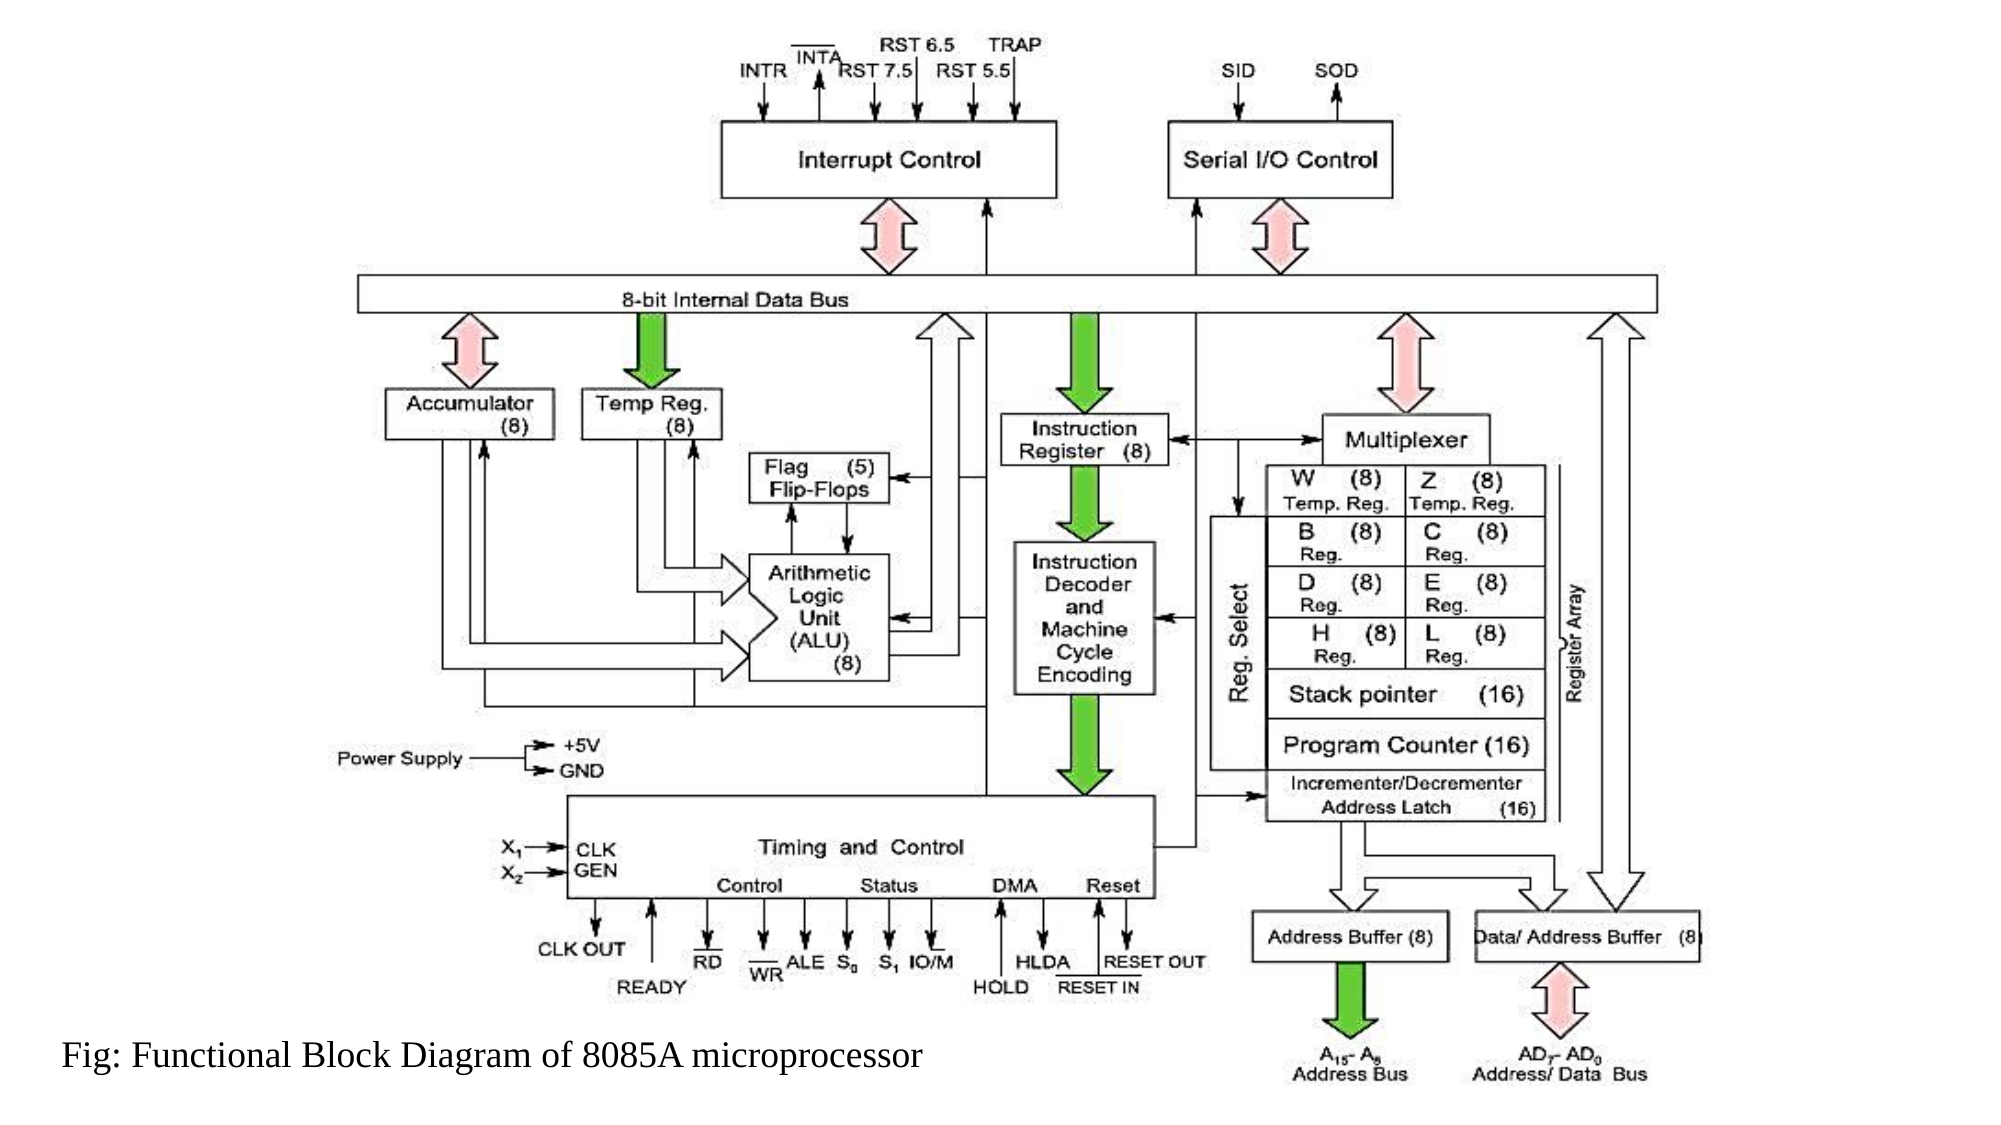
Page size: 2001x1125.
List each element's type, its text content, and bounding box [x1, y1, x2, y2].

text_box Fig: Functional Block Diagram of 8085A microprocessor [46, 1023, 240, 1083]
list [240, 4, 1800, 1100]
